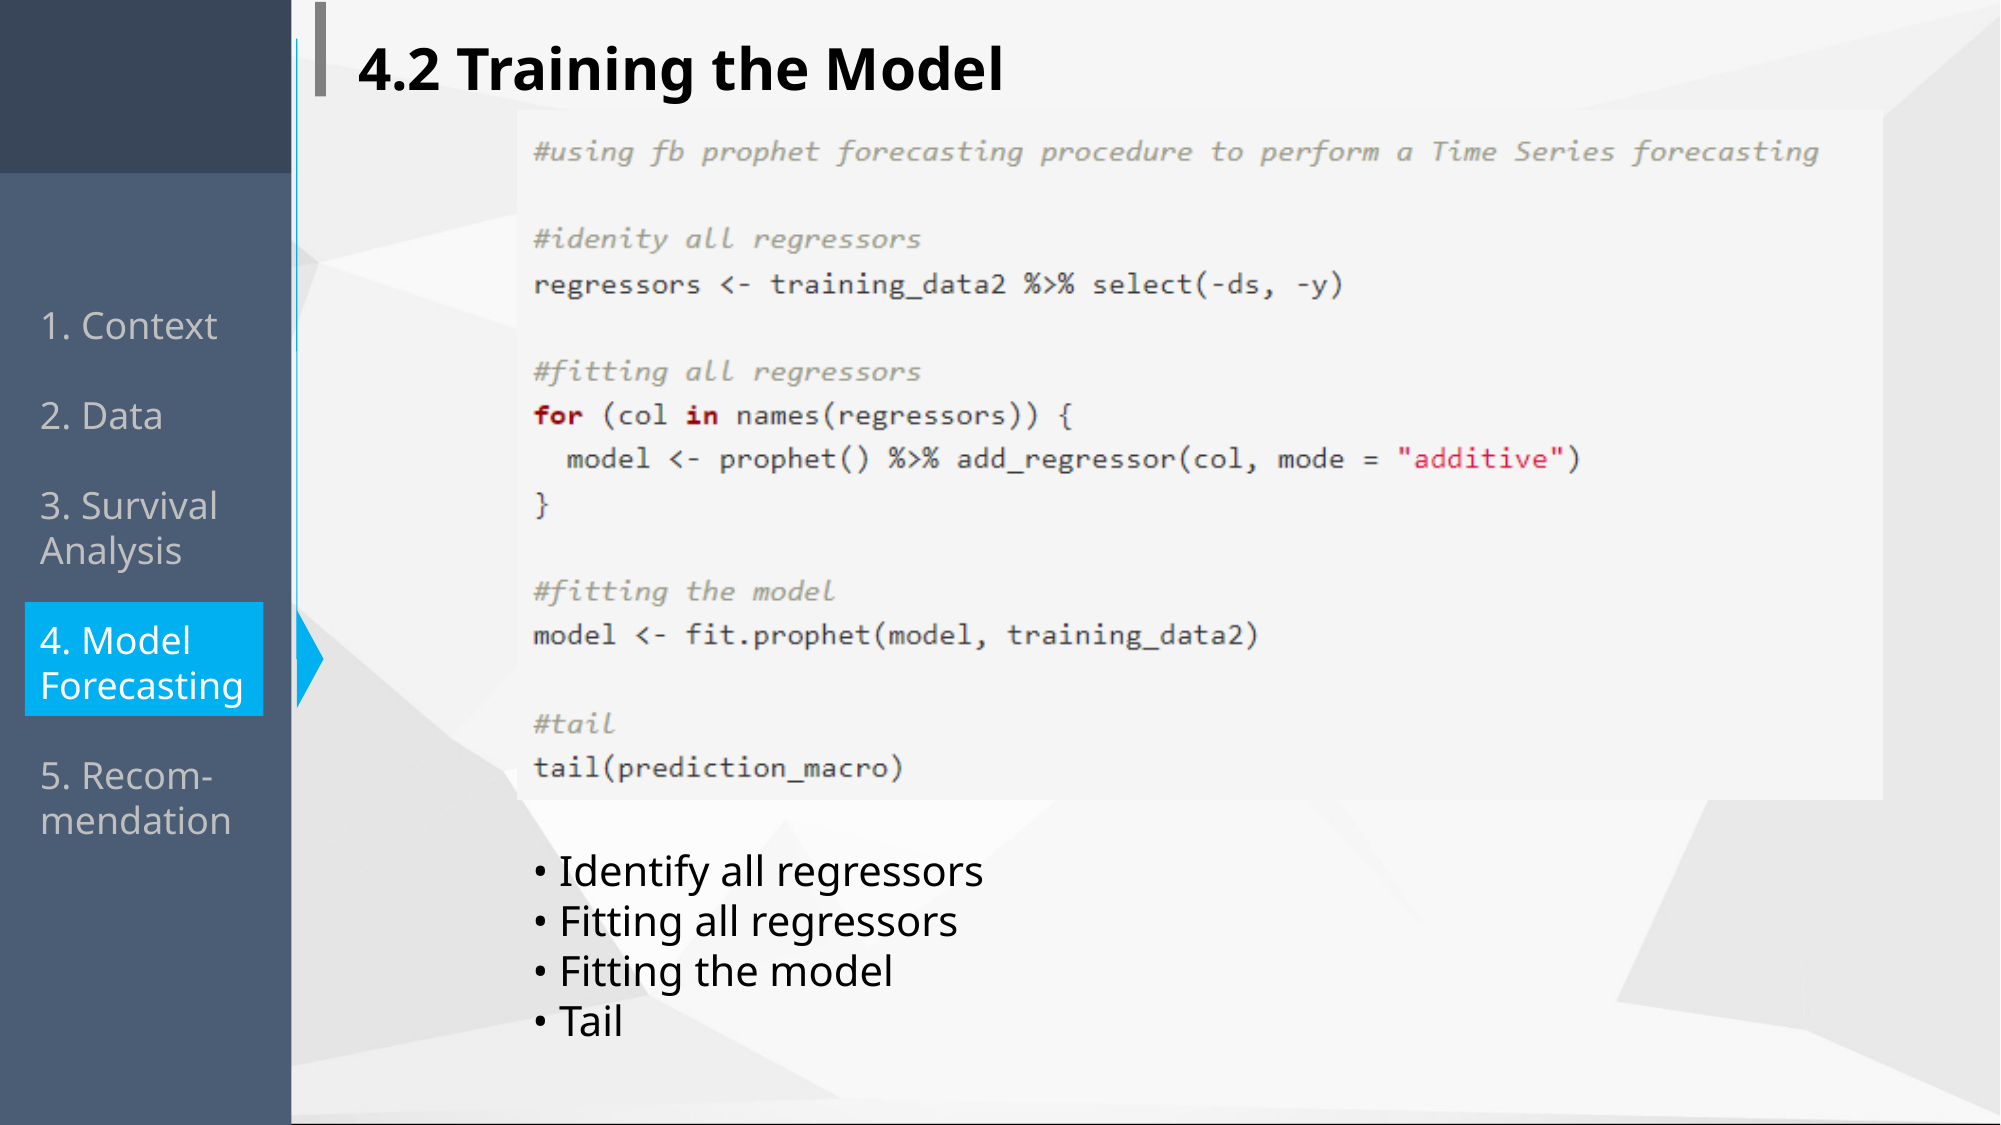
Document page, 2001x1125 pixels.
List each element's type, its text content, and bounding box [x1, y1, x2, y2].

text_box • Identify all regressors • Fitting all regressors • Fitting the model • Tail [517, 836, 1344, 1052]
picture [292, 0, 2001, 1125]
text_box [314, 1, 1033, 111]
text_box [24, 602, 324, 716]
text_box 1. Context 2. Data 3. Survival Analysis 4. Model Forecasting 5. Recom-mendation [24, 716, 280, 939]
text_box 1. Context 2. Data 3. Survival Analysis 4. Model Forecasting 5. Recom-mendation [24, 294, 280, 602]
